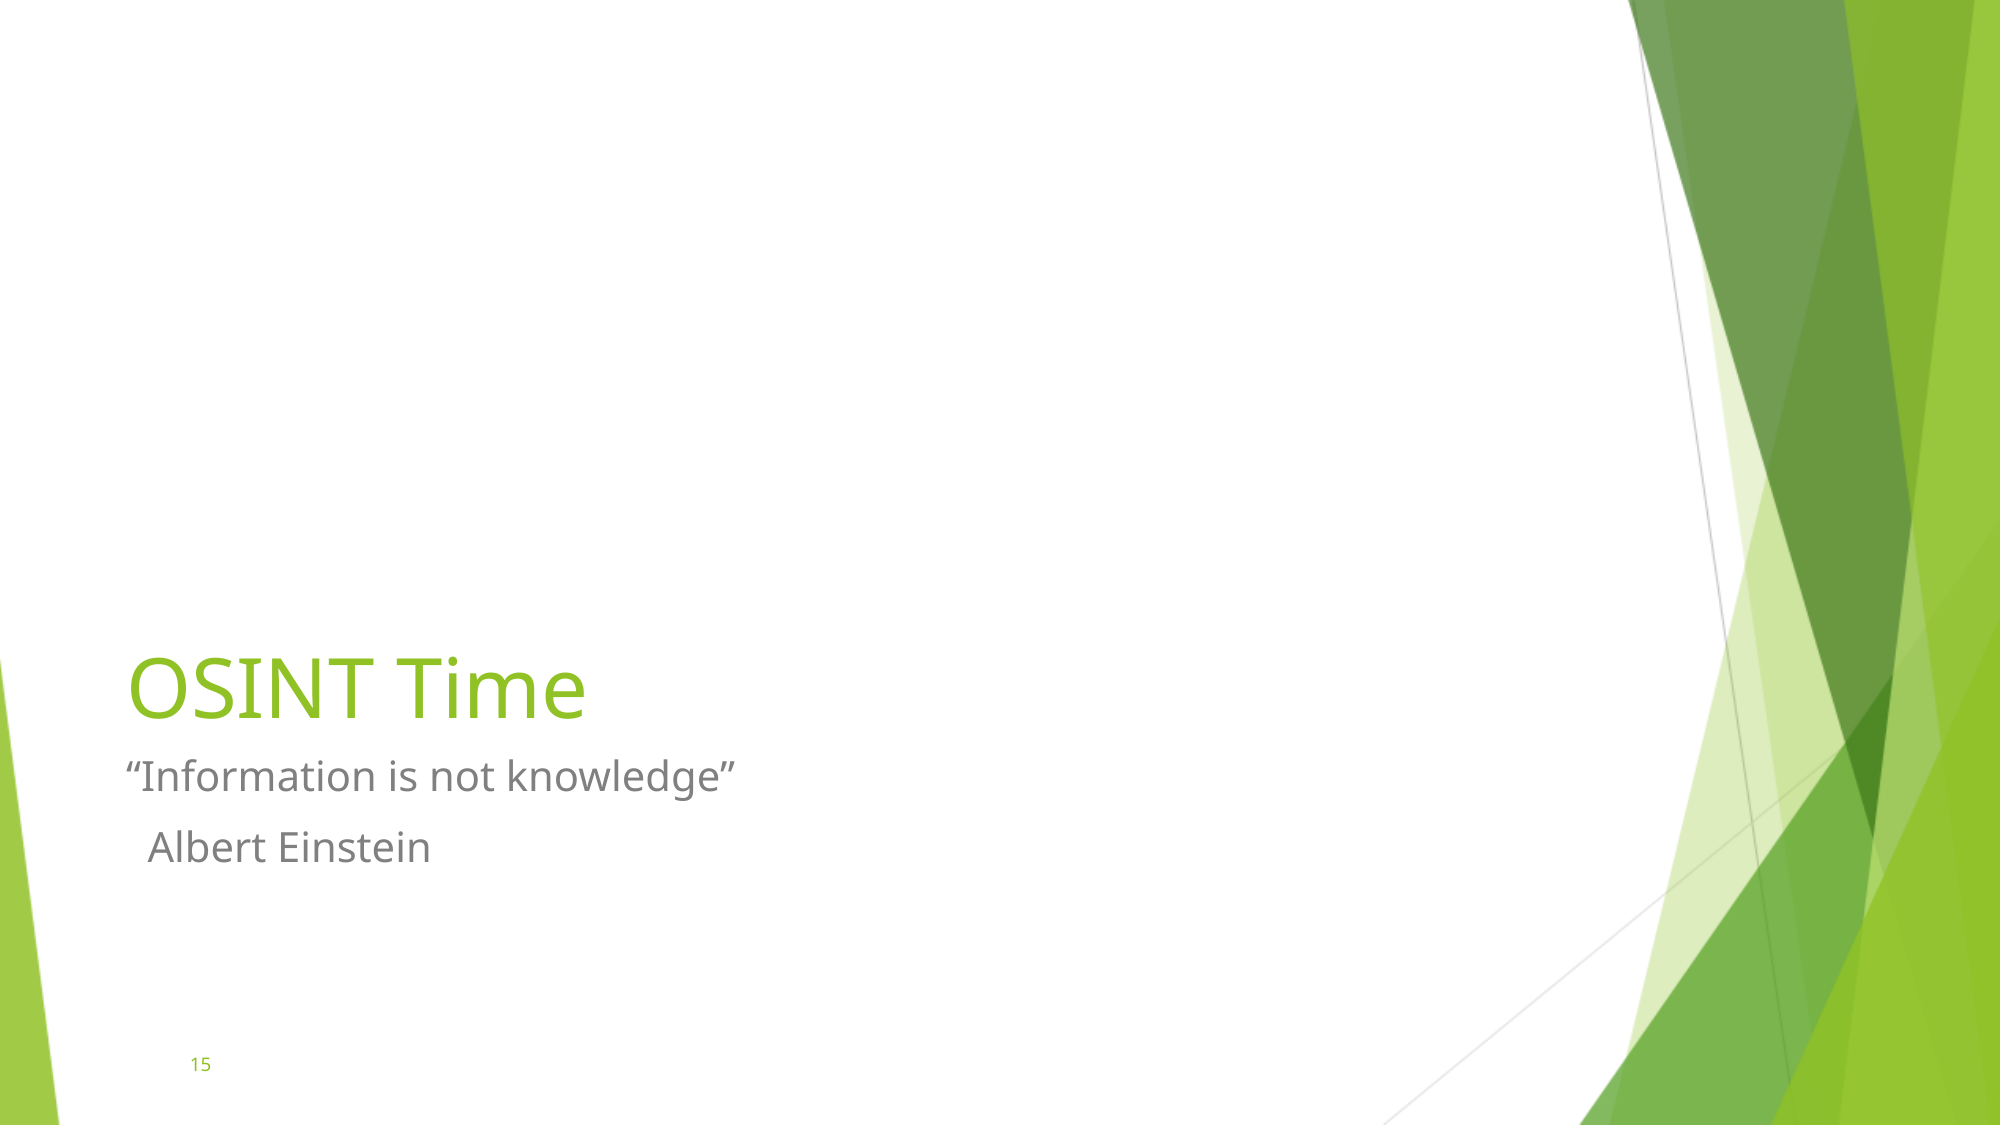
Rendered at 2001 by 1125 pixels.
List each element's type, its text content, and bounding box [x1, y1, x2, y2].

list “Information is not knowledge” Albert Einstein [111, 742, 1779, 884]
picture [0, 0, 110, 1125]
title OSINT Time [111, 443, 1779, 742]
picture [1351, 0, 2000, 1125]
slide_number 15 [114, 1035, 227, 1096]
